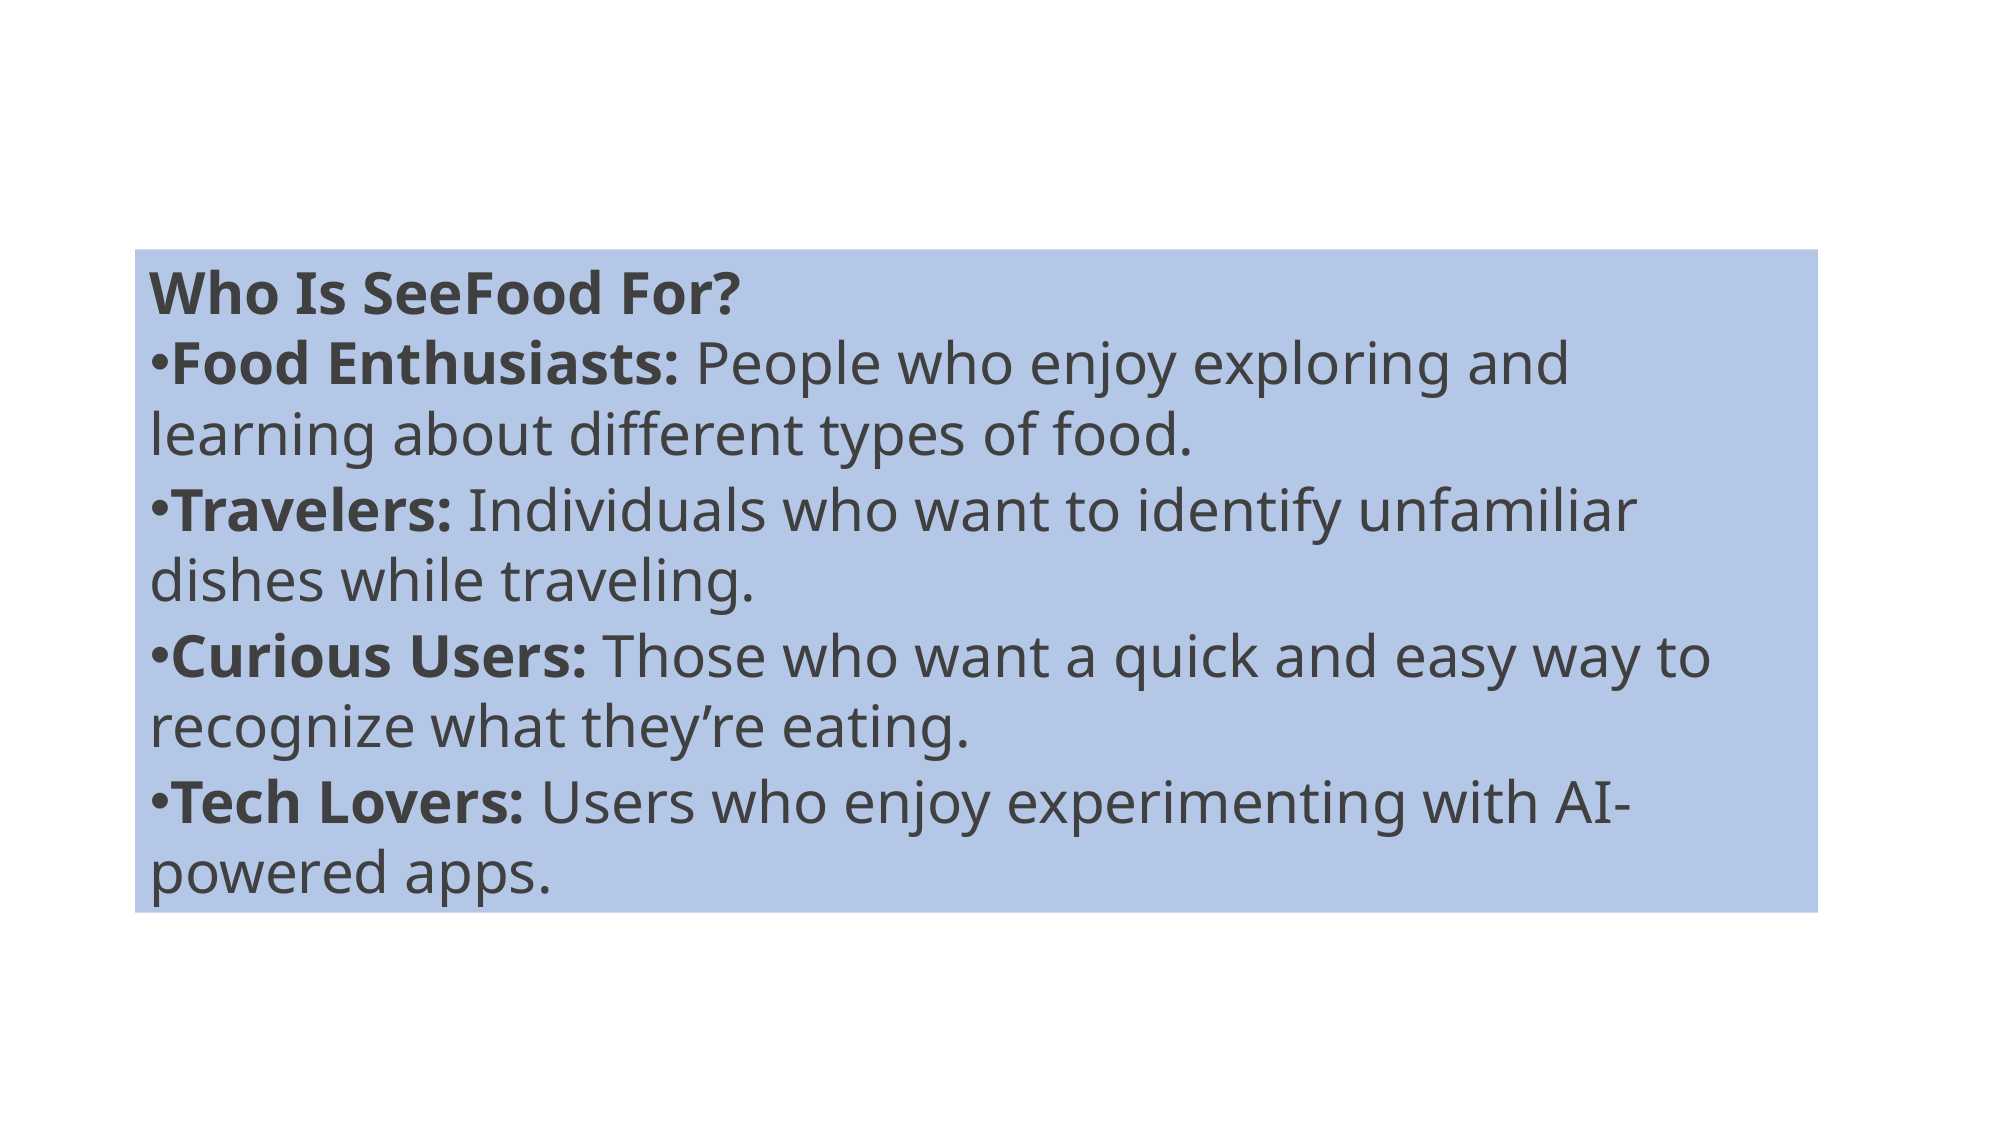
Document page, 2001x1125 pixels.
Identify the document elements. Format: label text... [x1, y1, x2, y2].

text_box Who Is SeeFood For? Food Enthusiasts: People who enjoy exploring and learning about different types of food. Travelers: Individuals who want to identify unfamiliar dishes while traveling. Curious Users: Those who want a quick and easy way to recognize what they’re eating. Tech Lovers: Users who enjoy experimenting with AI-powered apps. [135, 249, 1818, 913]
